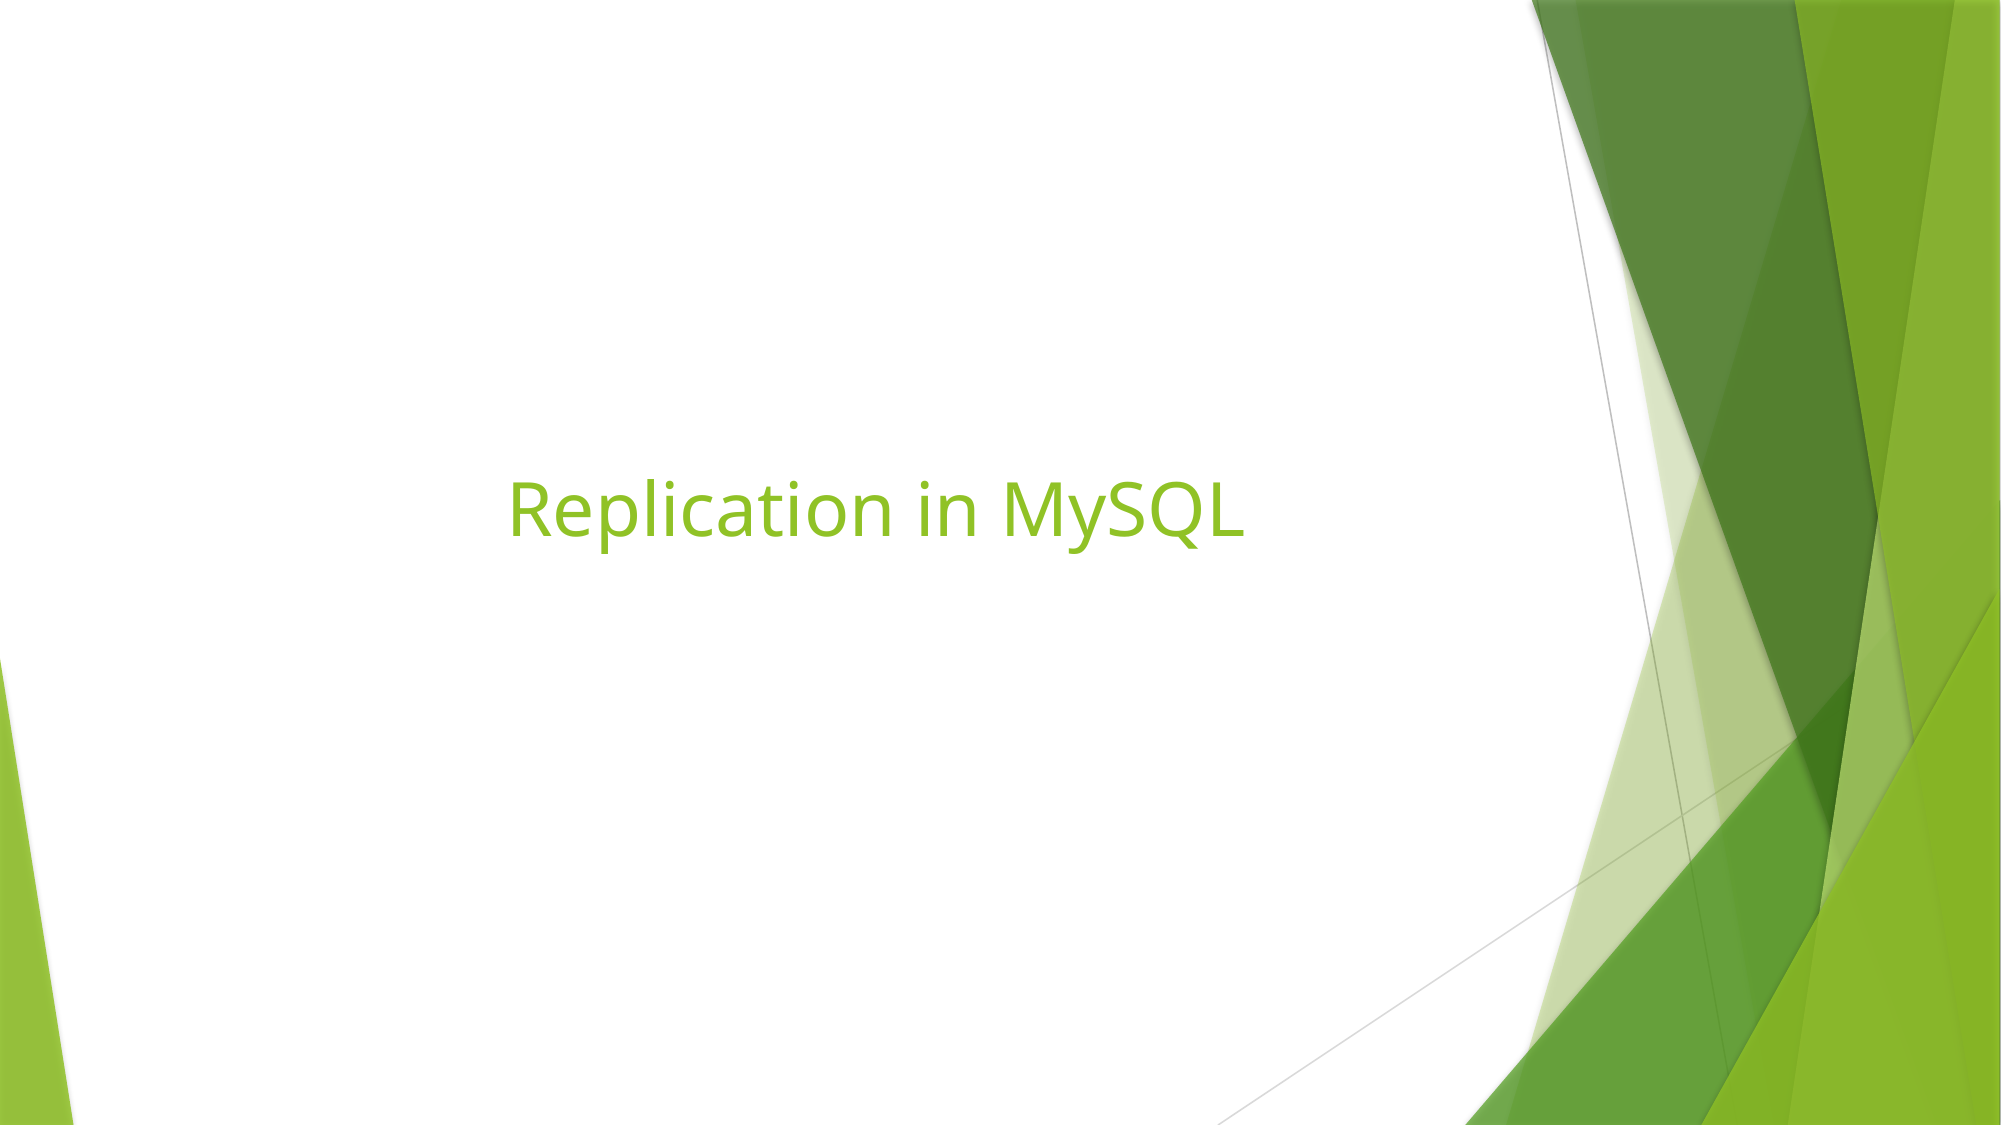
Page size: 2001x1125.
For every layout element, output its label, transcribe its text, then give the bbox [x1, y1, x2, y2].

title Replication in MySQL [170, 454, 1582, 671]
